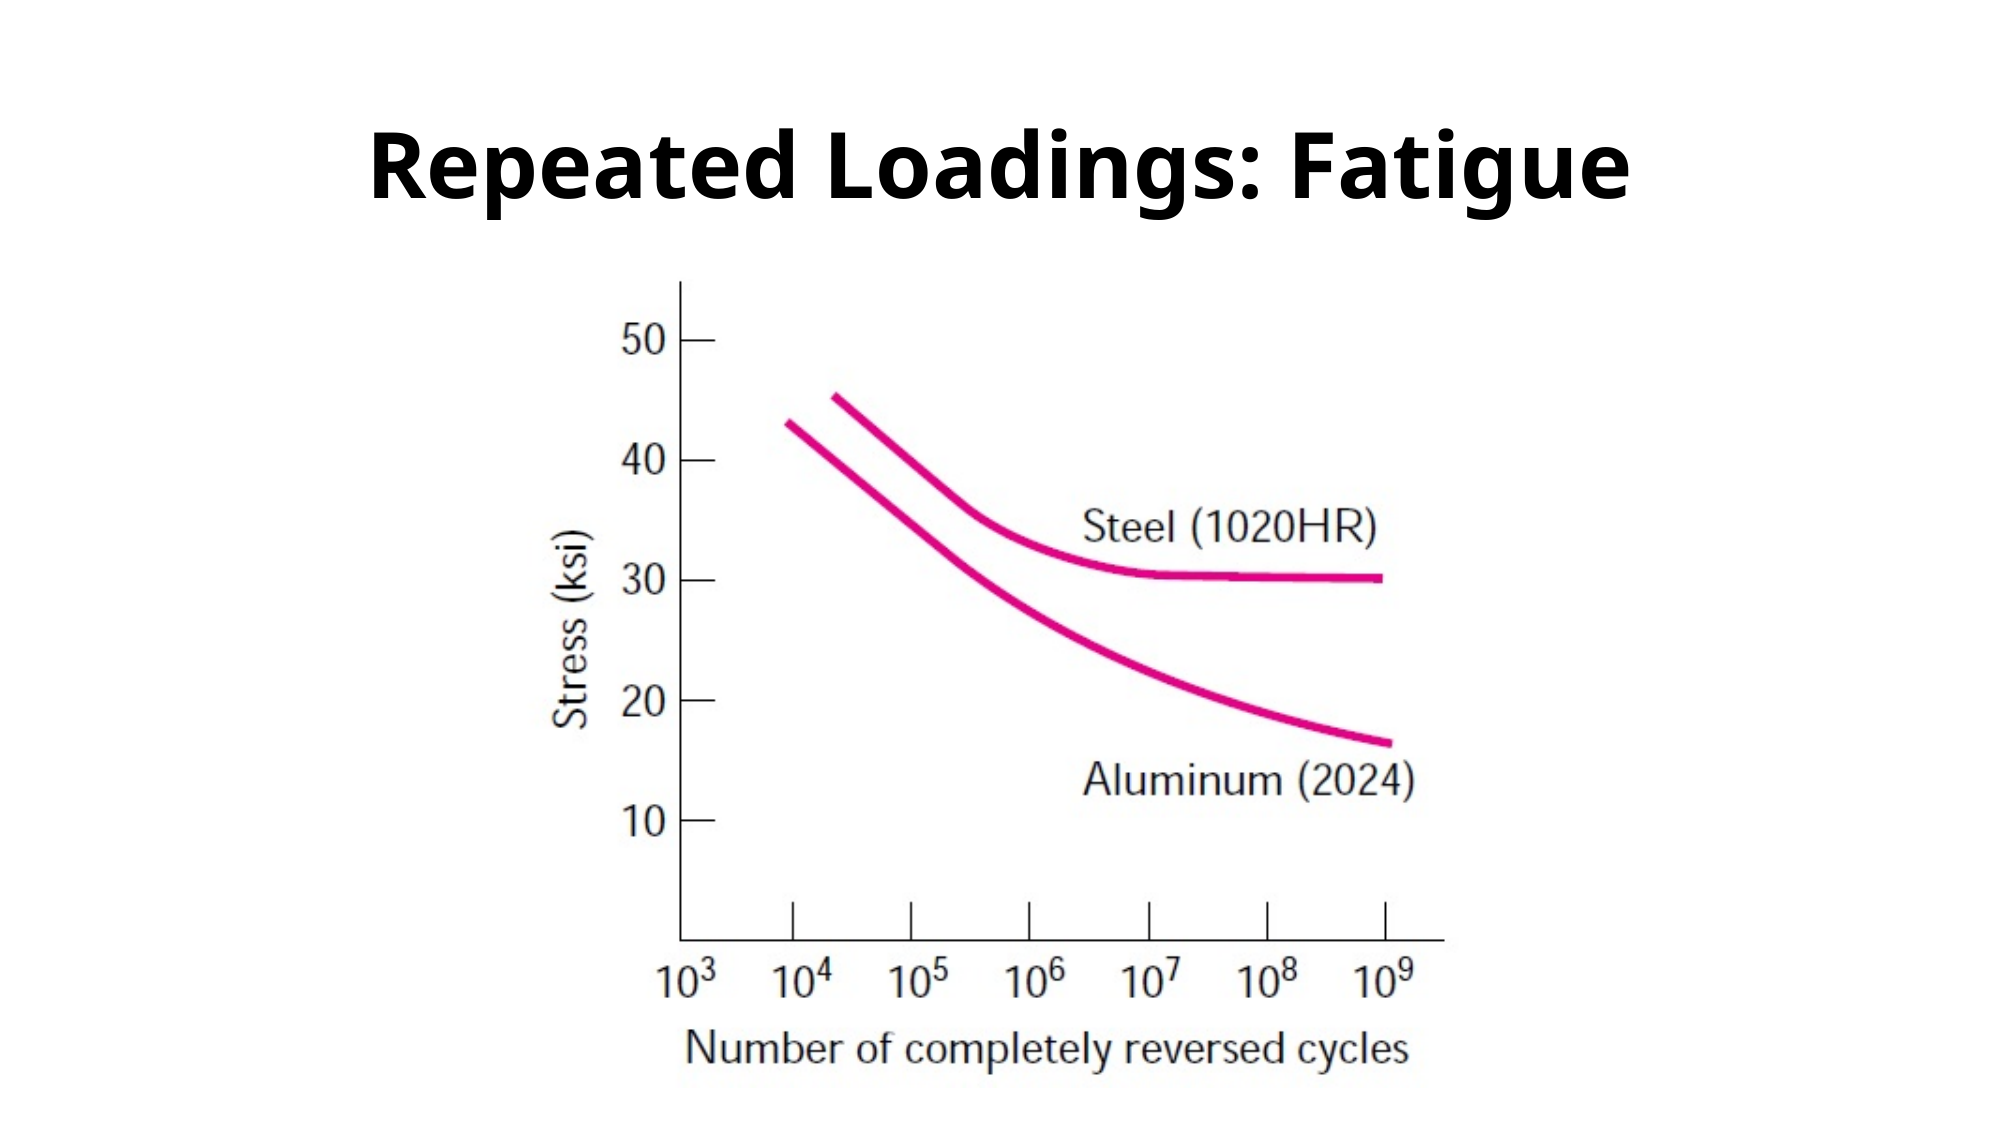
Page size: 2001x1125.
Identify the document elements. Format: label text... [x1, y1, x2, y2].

title Repeated Loadings: Fatigue [137, 59, 1863, 278]
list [498, 248, 1475, 1088]
